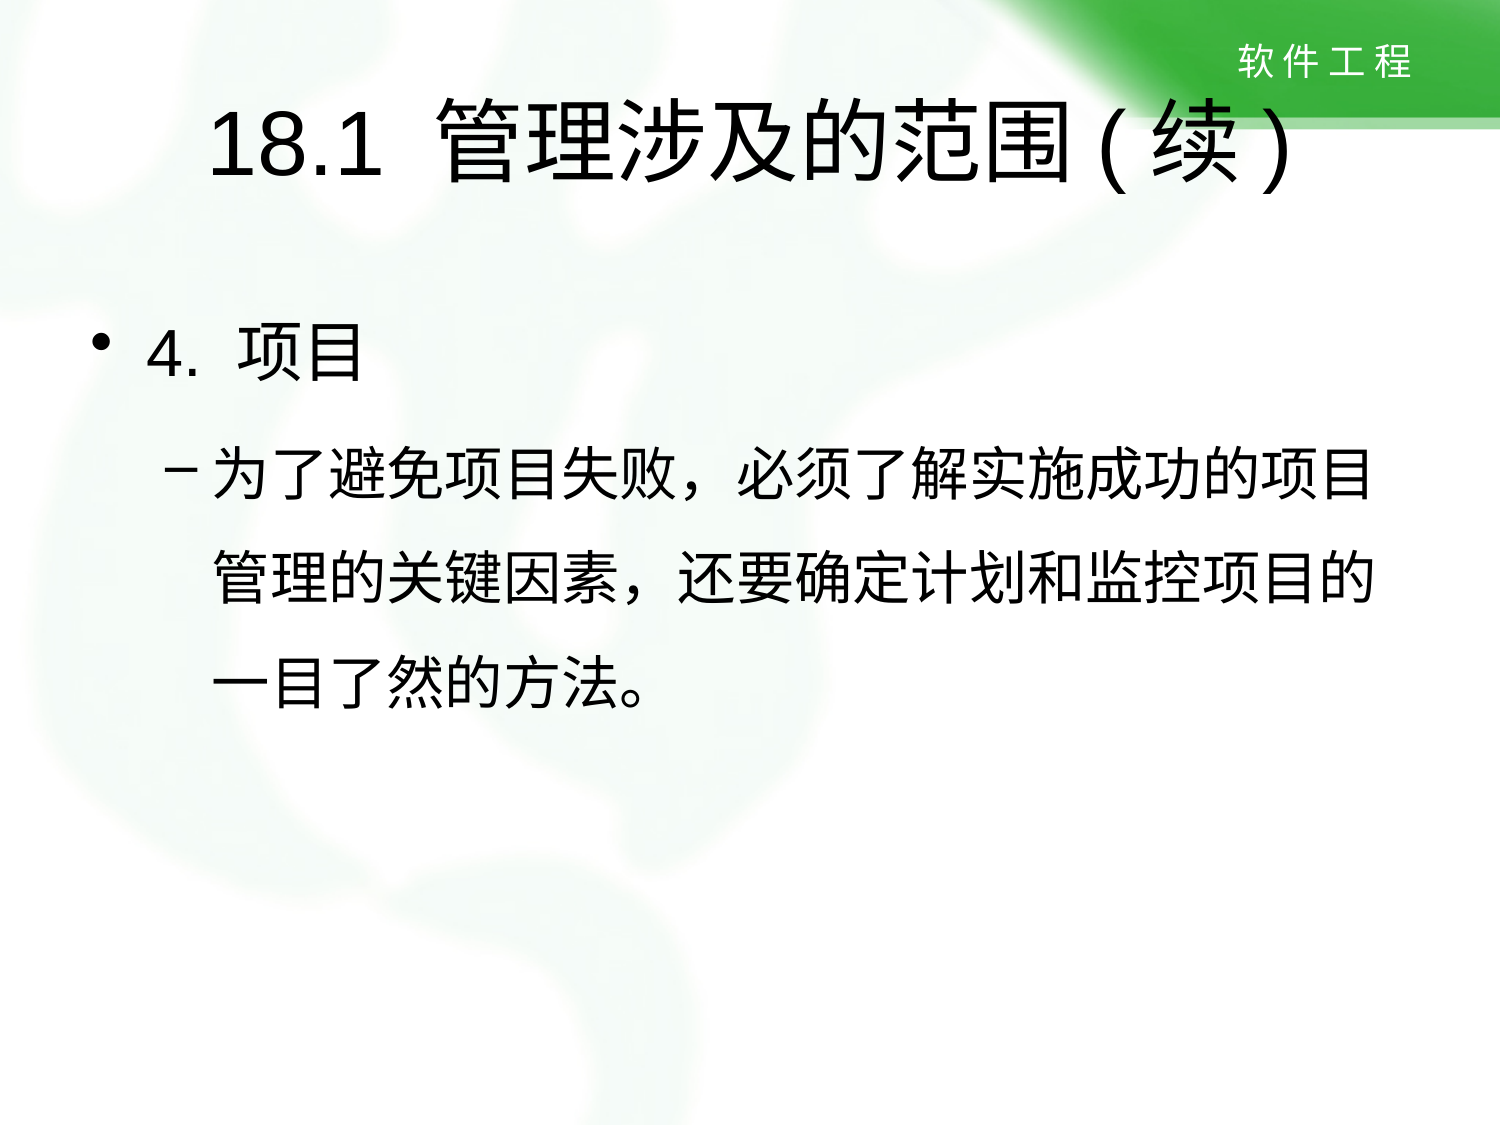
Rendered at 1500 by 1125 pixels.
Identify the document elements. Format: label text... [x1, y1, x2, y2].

picture [0, 0, 1500, 1125]
list 4. 项目 为了避免项目失败，必须了解实施成功的项目管理的关键因素，还要确定计划和监控项目的一目了然的方法。 [75, 262, 1425, 1005]
title 18.1 管理涉及的范围(续) [75, 45, 1425, 233]
